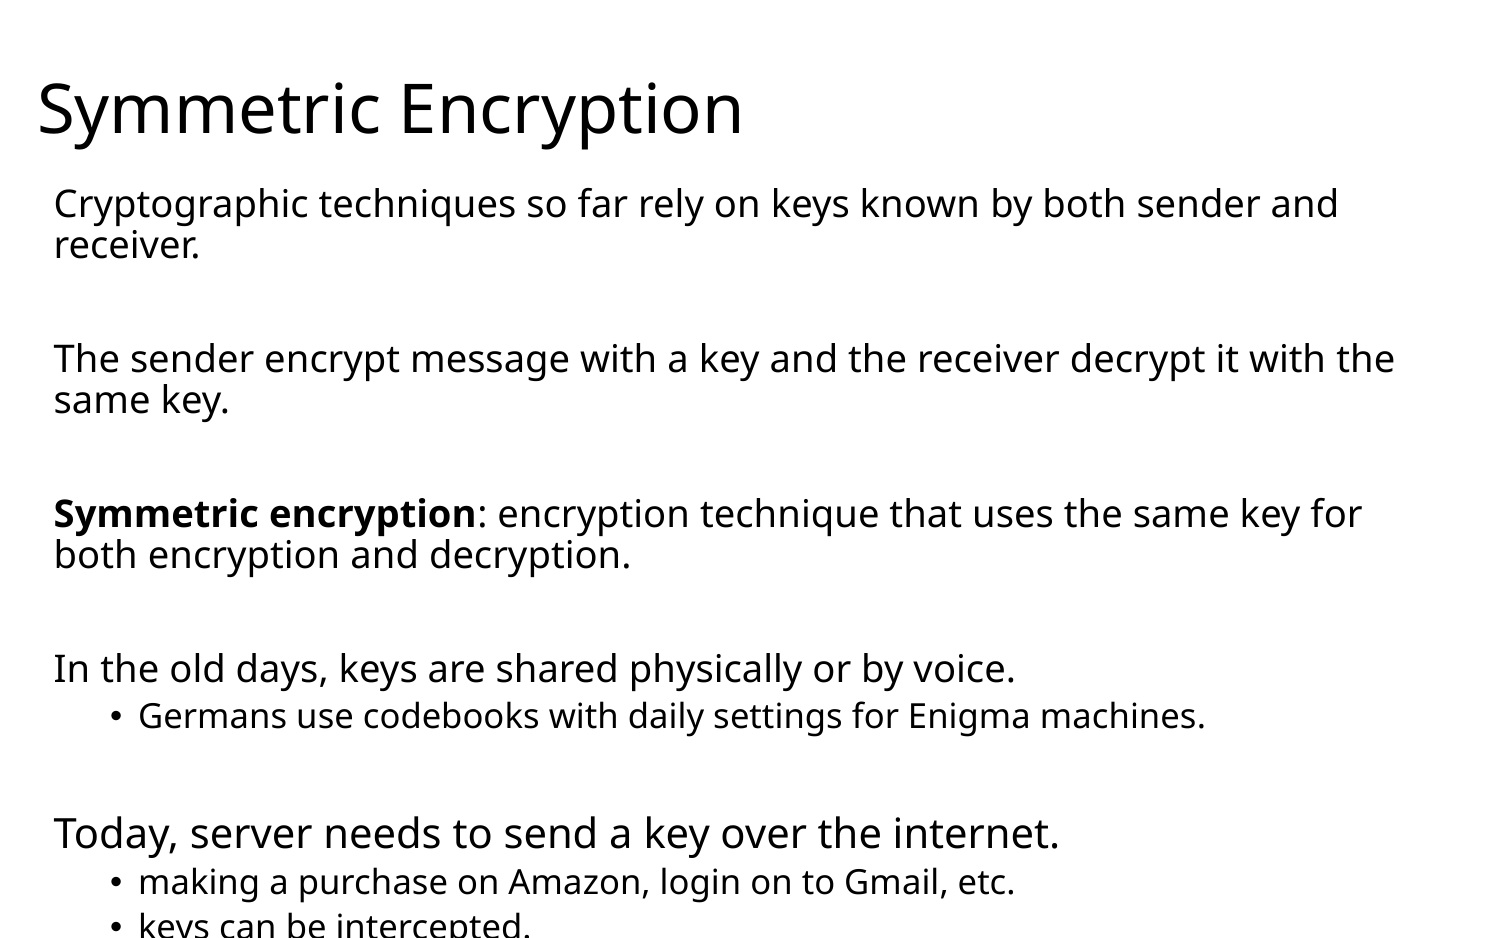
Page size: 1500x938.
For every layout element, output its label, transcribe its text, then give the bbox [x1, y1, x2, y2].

title Symmetric Encryption [22, 20, 1316, 202]
list Cryptographic techniques so far rely on keys known by both sender and receiver. The sender encrypt message with a key and the receiver decrypt it with the same key. Symmetric encryption: encryption technique that uses the same key for both encryption and decryption. In the old days, keys are shared physically or by voice. Germans use codebooks with daily settings for Enigma machines. Today, server needs to send a key over the internet. making a purchase on Amazon, login on to Gmail, etc. keys can be intercepted. [38, 177, 1460, 917]
